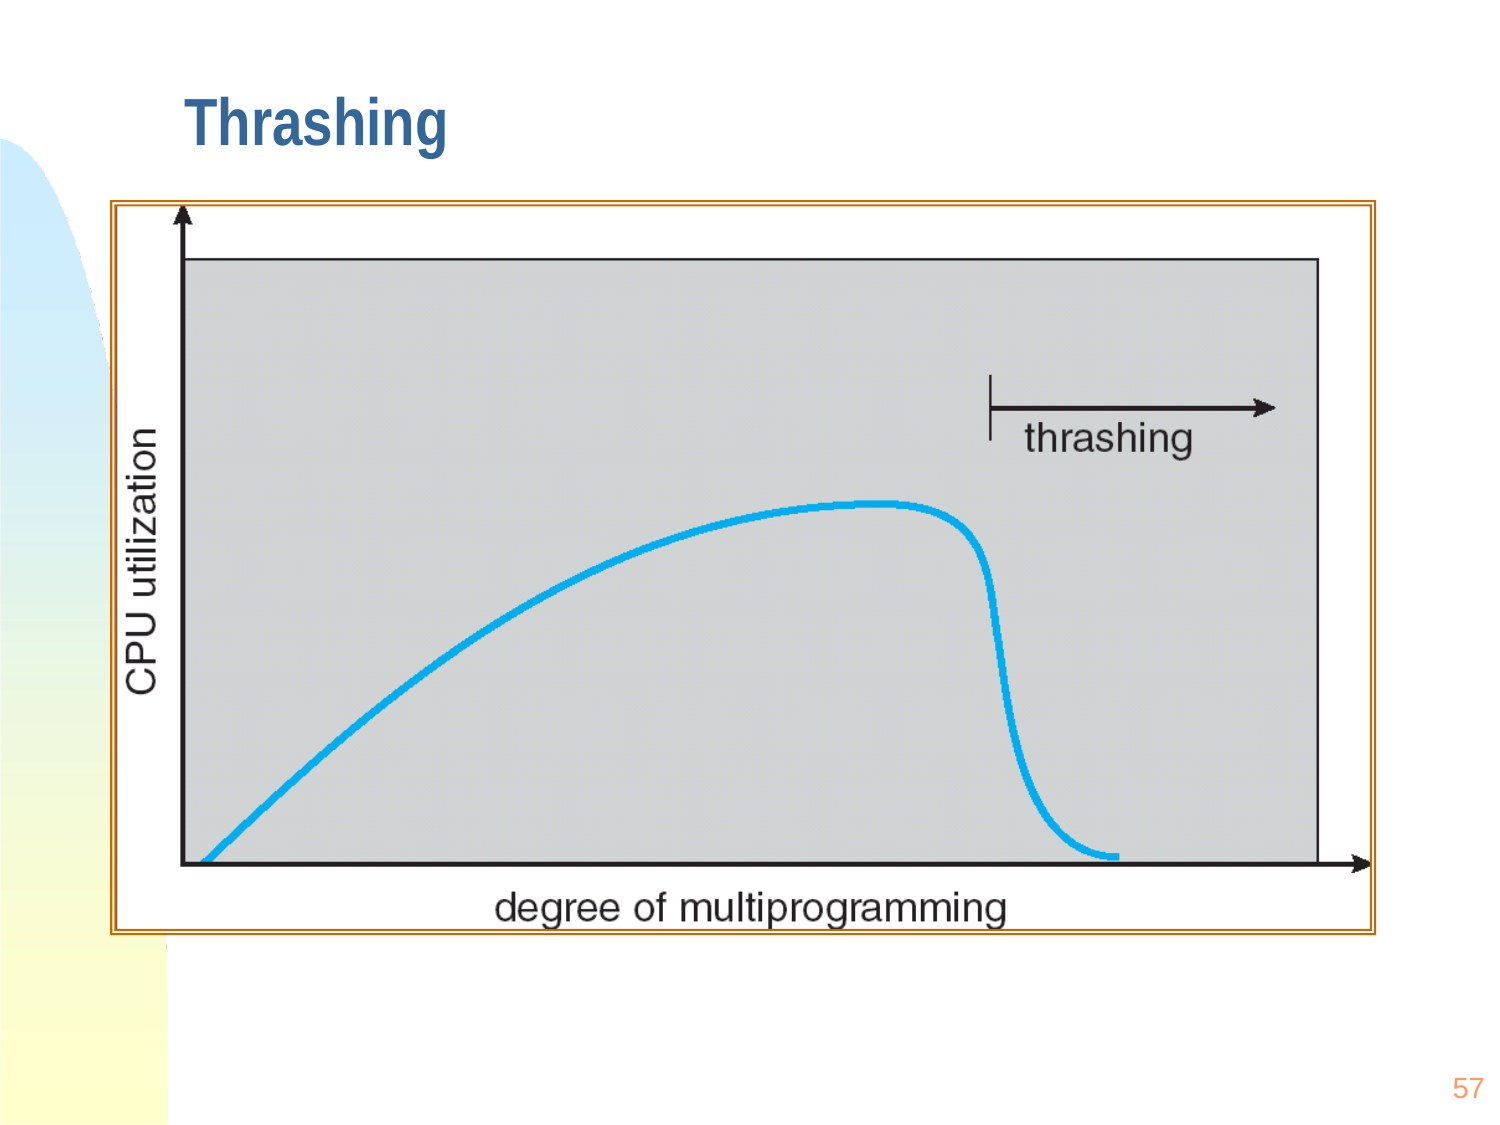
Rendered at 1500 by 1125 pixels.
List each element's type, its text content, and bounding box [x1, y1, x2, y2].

picture [0, 138, 169, 1125]
slide_number 57 [1446, 1069, 1492, 1125]
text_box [109, 199, 1377, 936]
title Thrashing [182, 77, 563, 198]
